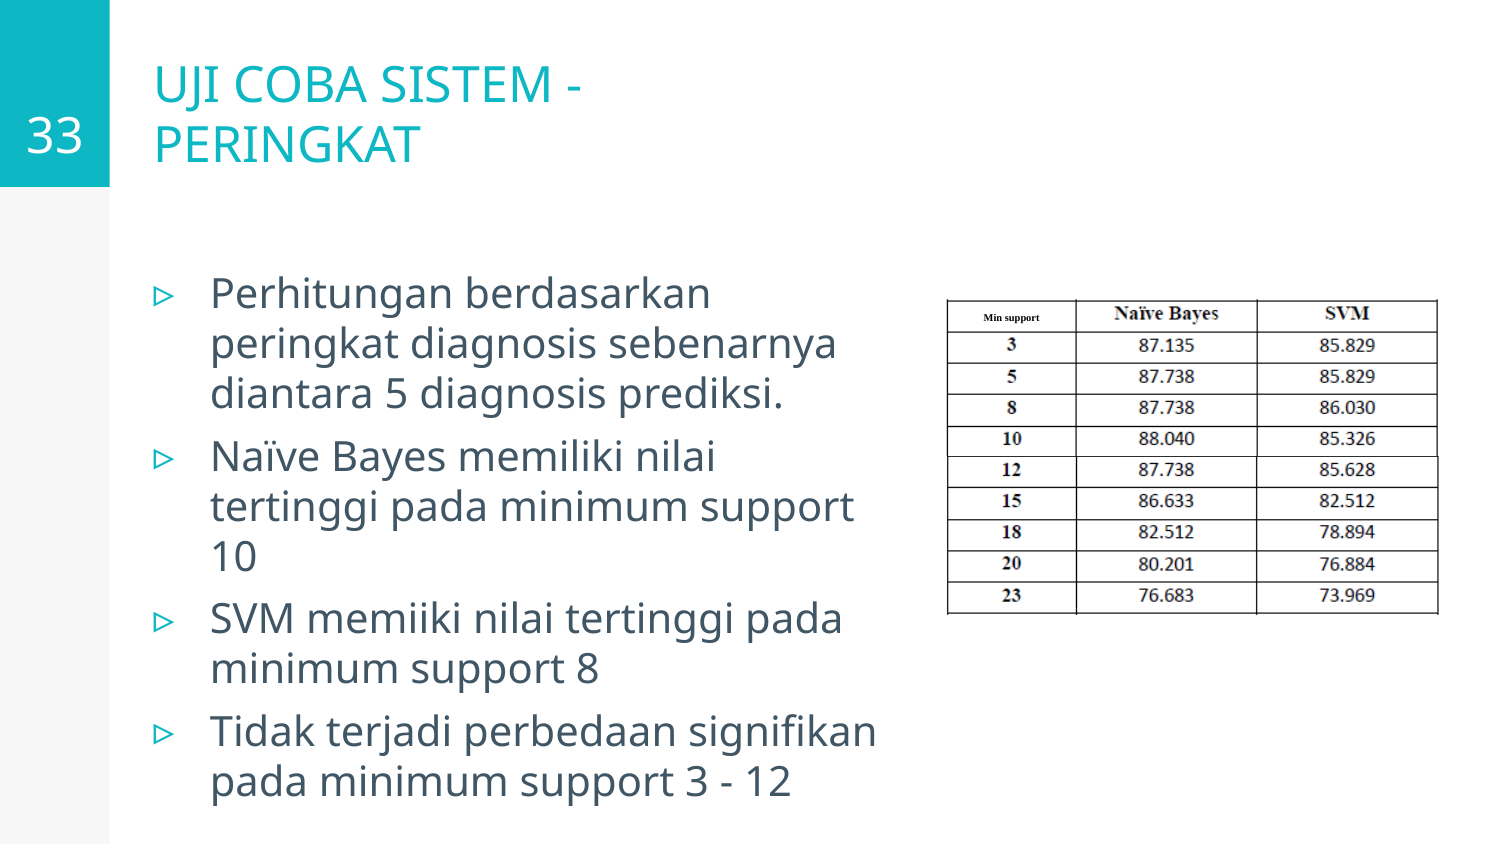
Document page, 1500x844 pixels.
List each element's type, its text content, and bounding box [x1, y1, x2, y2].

slide_number 33 [0, 0, 110, 187]
picture [935, 291, 1447, 621]
list Perhitungan berdasarkan peringkat diagnosis sebenarnya diantara 5 diagnosis prediksi. Naïve Bayes memiliki nilai tertinggi pada minimum support 10 SVM memiiki nilai tertinggi pada minimum support 8 Tidak terjadi perbedaan signifikan pada minimum support 3 - 12 [138, 251, 910, 797]
title UJI COBA SISTEM - PERINGKAT [138, 0, 722, 188]
